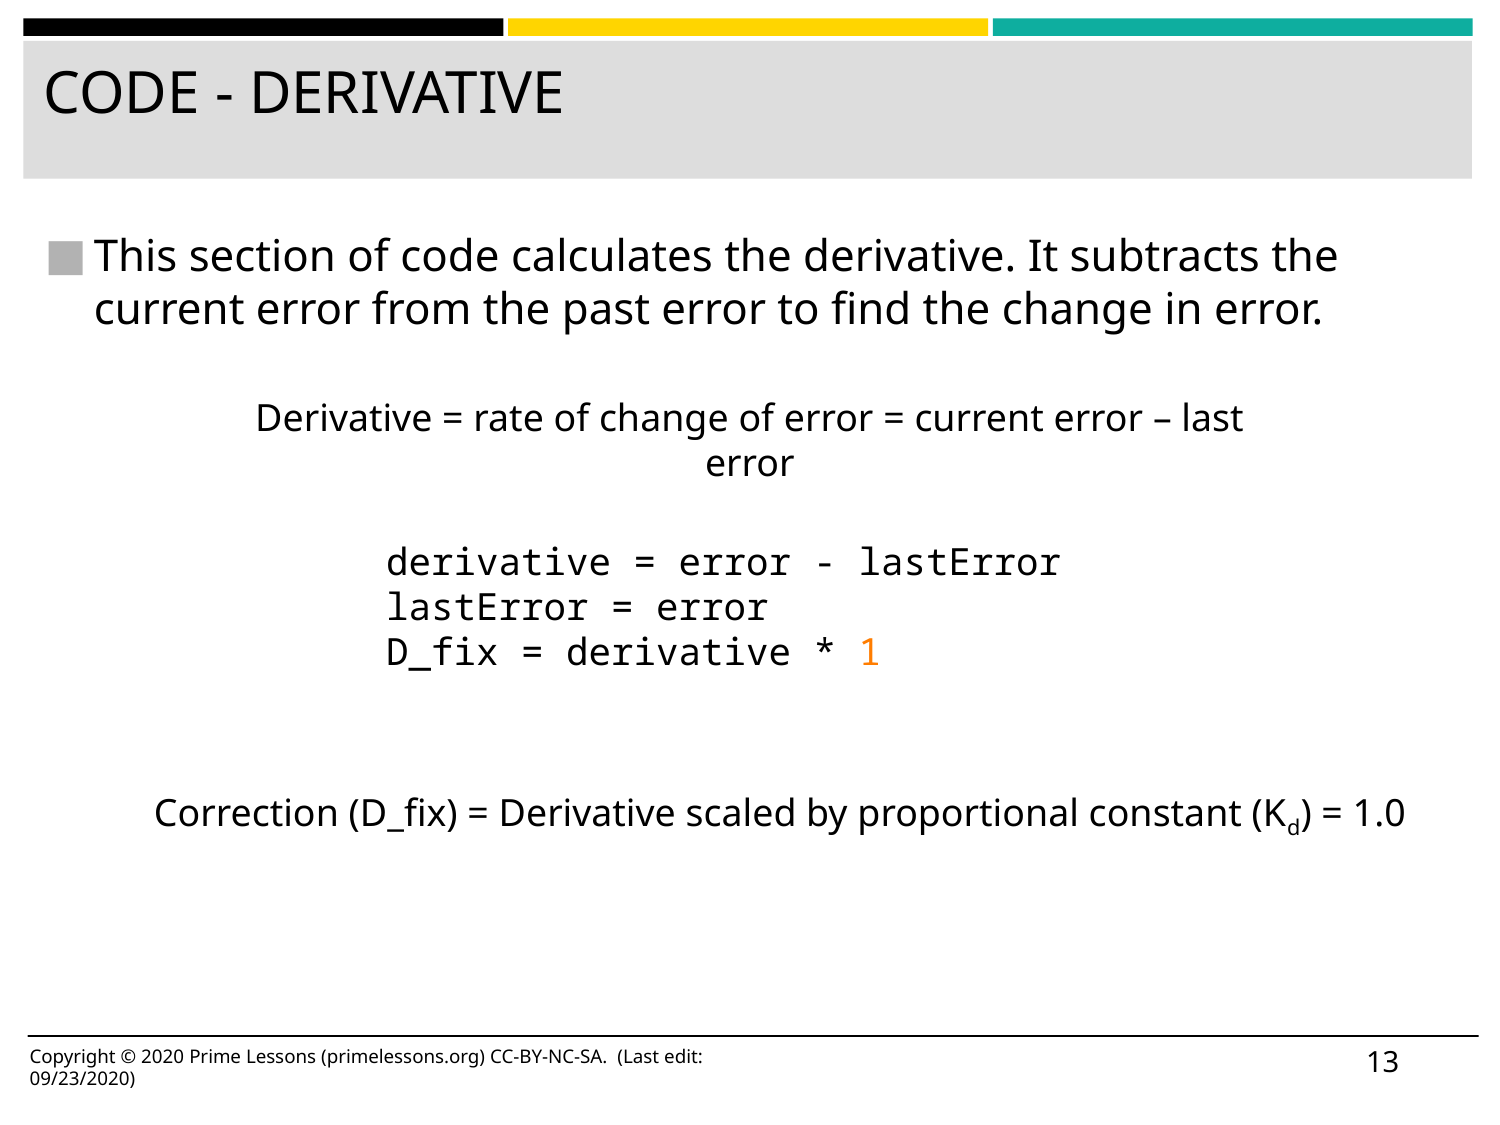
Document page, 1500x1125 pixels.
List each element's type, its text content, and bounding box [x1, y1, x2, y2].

slide_number ‹#› [1351, 1036, 1478, 1097]
title CODE - DERIVATIVE [28, 48, 1464, 172]
list This section of code calculates the derivative. It subtracts the current error from the past error to find the change in error. [28, 220, 1381, 367]
text_box derivative = error - lastError lastError = error D_fix = derivative * 1 [371, 530, 1122, 681]
footer Copyright © 2020 Prime Lessons (primelessons.org) CC-BY-NC-SA. (Last edit: 09/23/2020) [14, 1036, 814, 1097]
text_box Derivative = rate of change of error = current error – last error [235, 386, 1265, 537]
text_box Correction (D_fix) = Derivative scaled by proportional constant (Kd) = 1.0 [138, 781, 1435, 848]
